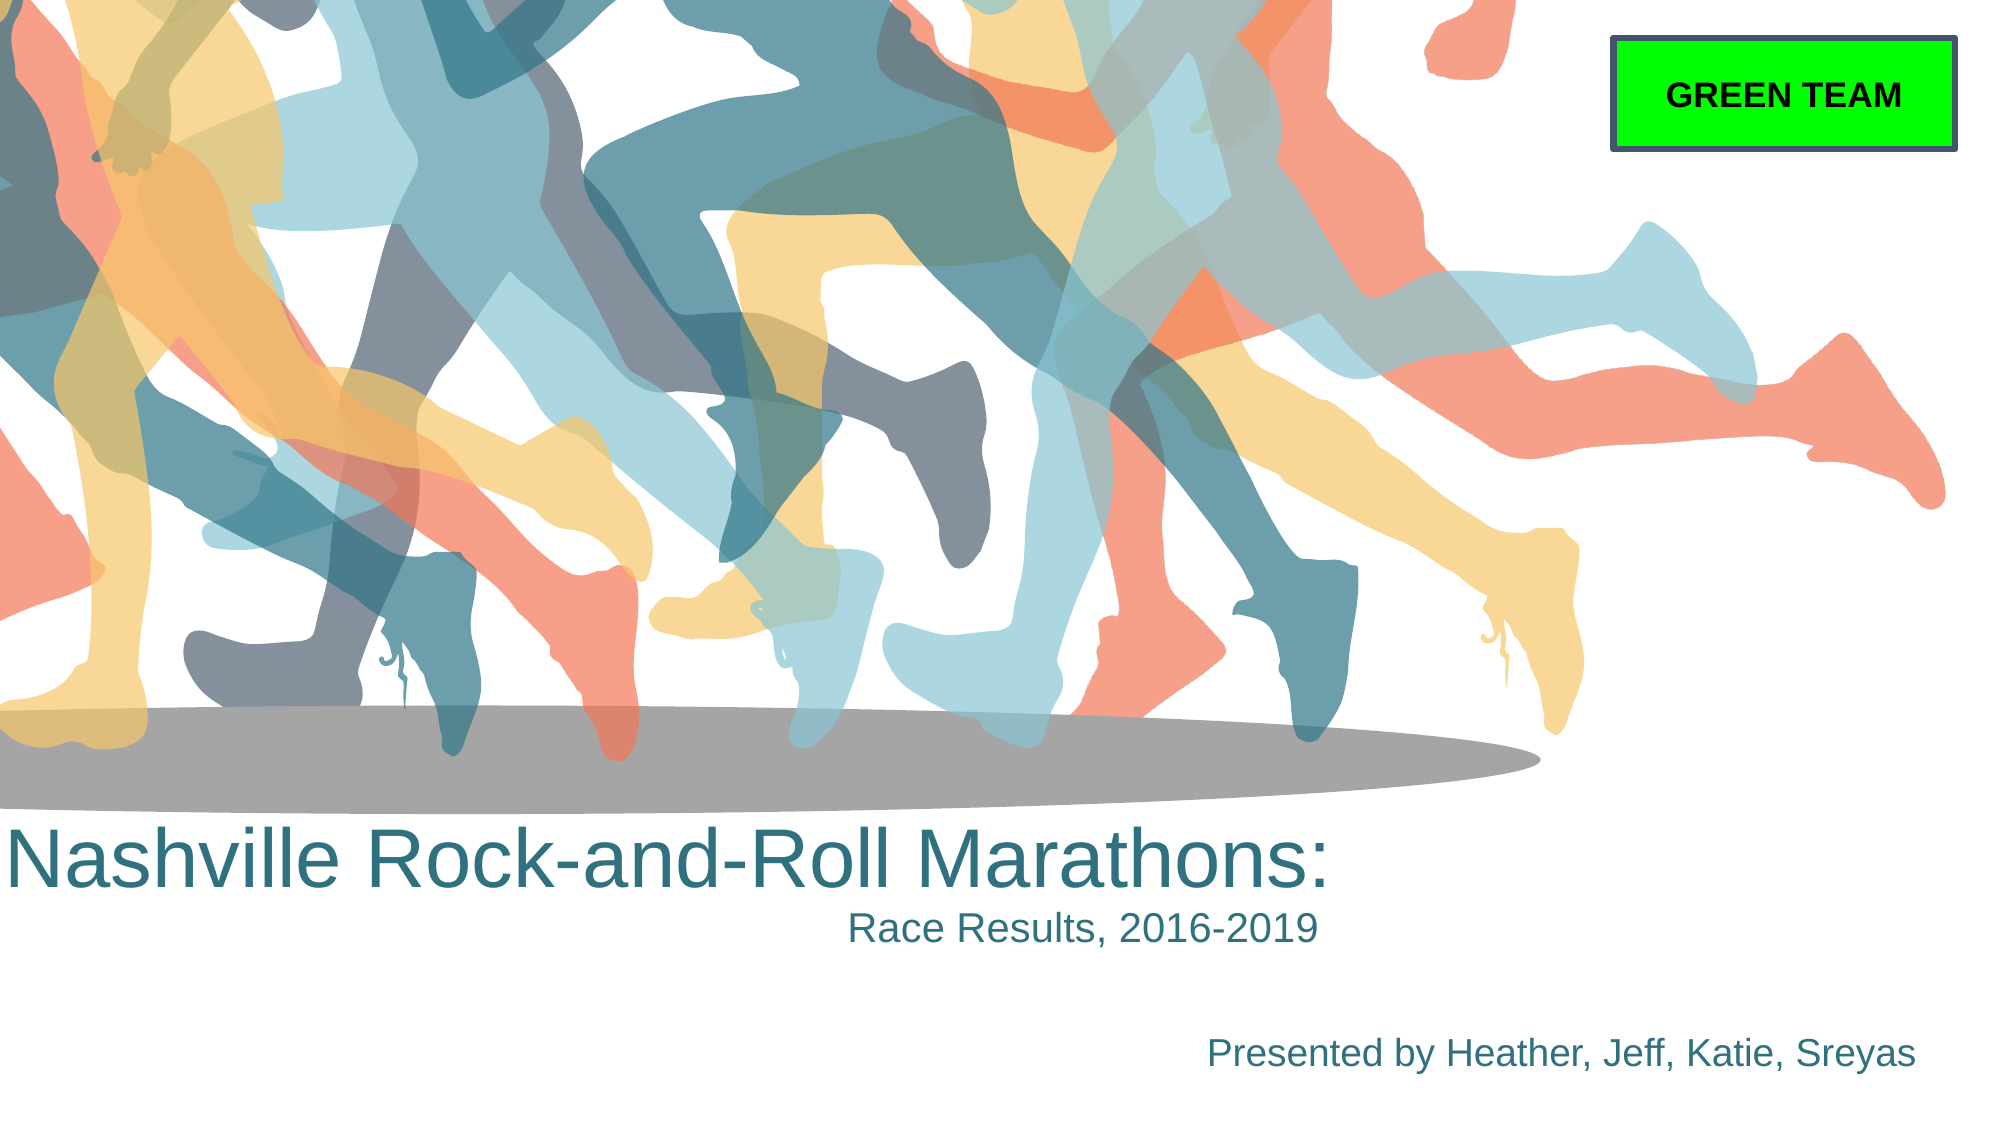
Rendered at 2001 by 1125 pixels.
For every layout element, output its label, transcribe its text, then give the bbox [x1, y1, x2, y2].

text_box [0, 0, 1963, 838]
text_box Nashville Rock-and-Roll Marathons: [0, 846, 1371, 912]
text_box Presented by Heather, Jeff, Katie, Sreyas [736, 1019, 1932, 1082]
text_box Race Results, 2016-2019 [823, 893, 1334, 1006]
